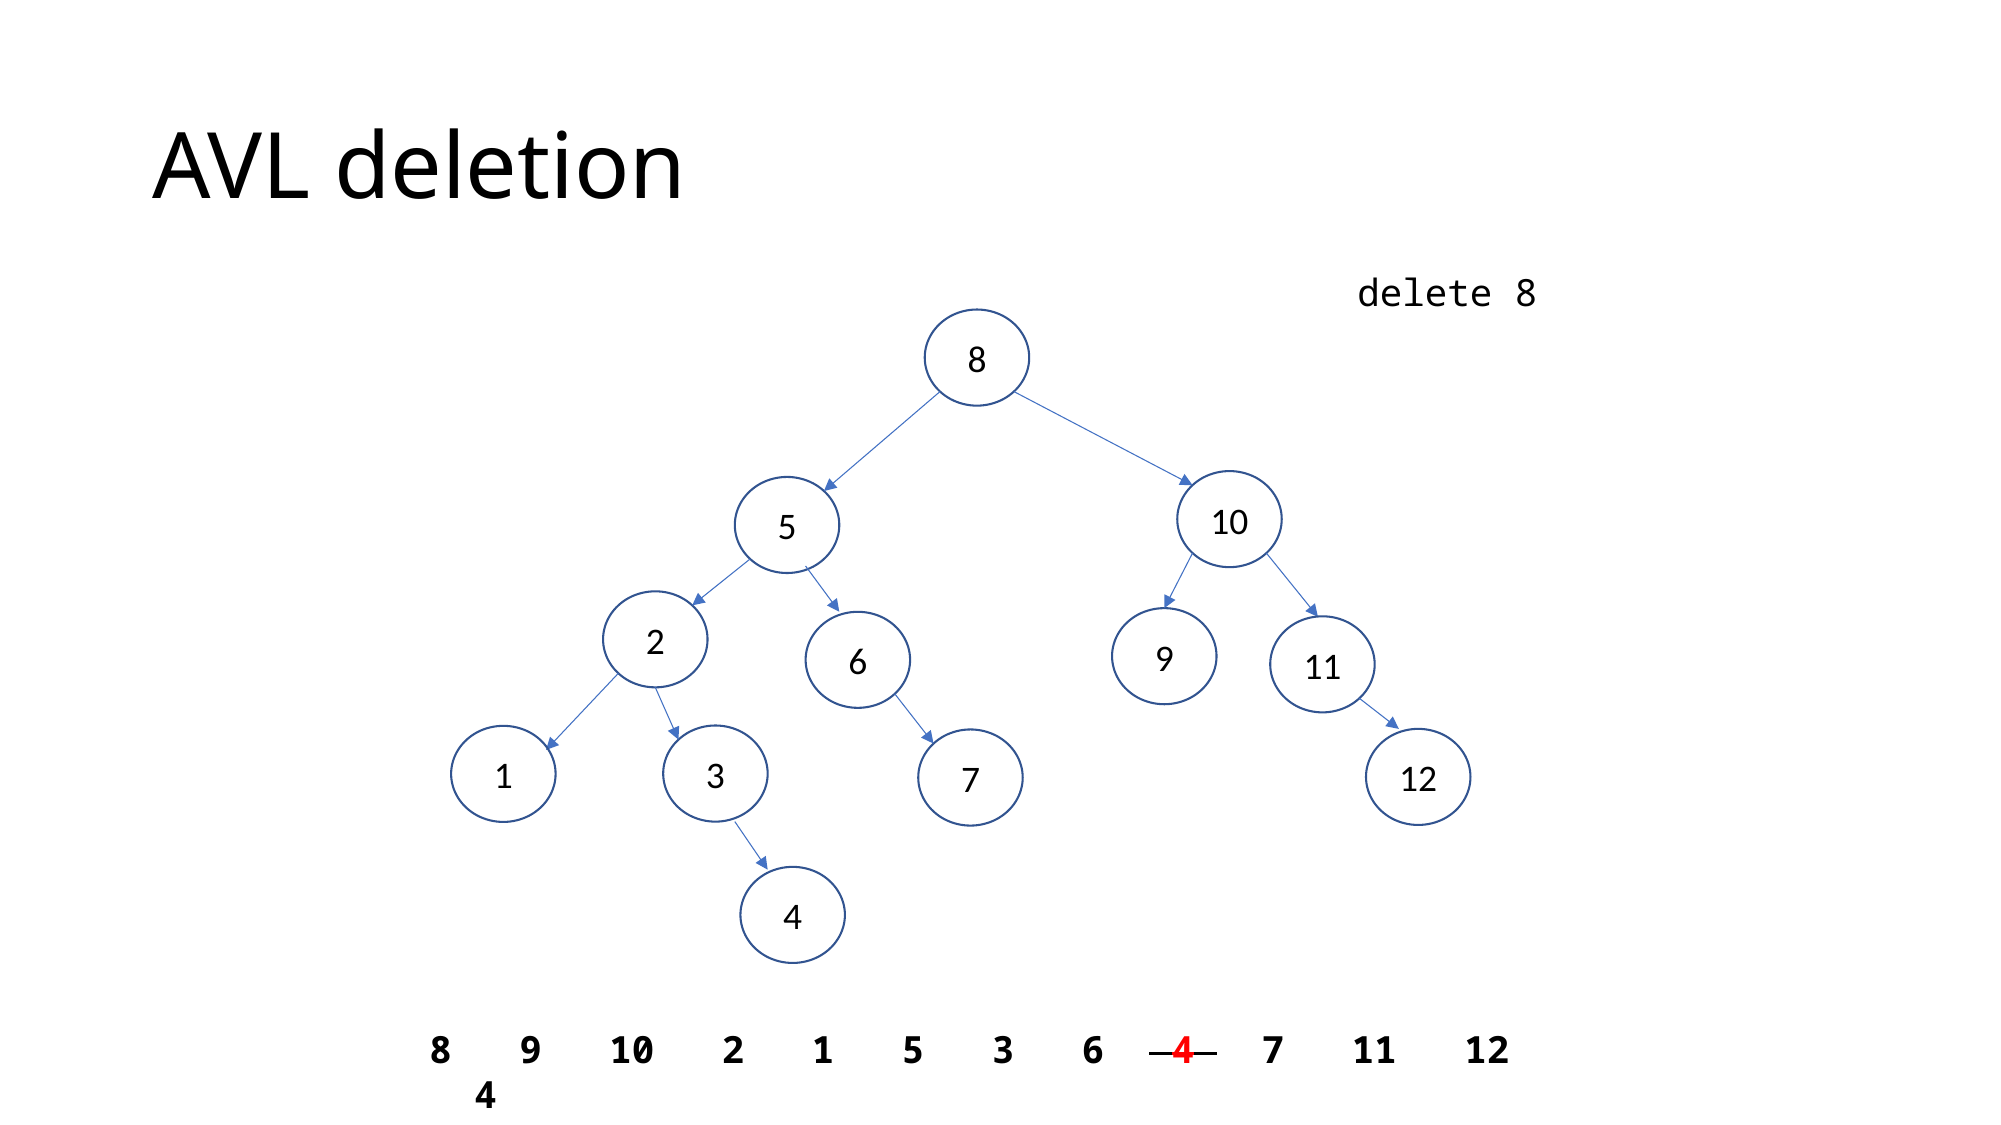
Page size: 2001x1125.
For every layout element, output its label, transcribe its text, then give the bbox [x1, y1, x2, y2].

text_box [1359, 698, 1399, 729]
text_box 10 [1176, 470, 1283, 569]
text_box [734, 821, 768, 870]
title AVL deletion [137, 59, 1863, 278]
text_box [655, 687, 679, 740]
text_box 3 [662, 724, 769, 823]
text_box 11 [1269, 615, 1376, 714]
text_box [1164, 553, 1193, 609]
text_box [1013, 391, 1193, 486]
text_box 12 [1364, 727, 1472, 826]
text_box 9 [1111, 607, 1218, 706]
text_box 6 [804, 610, 912, 709]
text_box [546, 673, 619, 750]
text_box 1 [450, 724, 557, 823]
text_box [823, 391, 940, 492]
text_box delete 8 [1342, 261, 1863, 321]
text_box 8 [923, 308, 1031, 407]
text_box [692, 558, 751, 606]
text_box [805, 566, 840, 612]
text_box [1266, 552, 1318, 617]
text_box 5 [733, 475, 841, 575]
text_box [894, 693, 934, 744]
text_box 2 [602, 590, 709, 689]
text_box 7 [917, 728, 1024, 827]
text_box 8 9 10 2 1 5 3 6 4 7 11 12 4 [414, 1018, 1543, 1124]
text_box 4 [739, 865, 846, 964]
